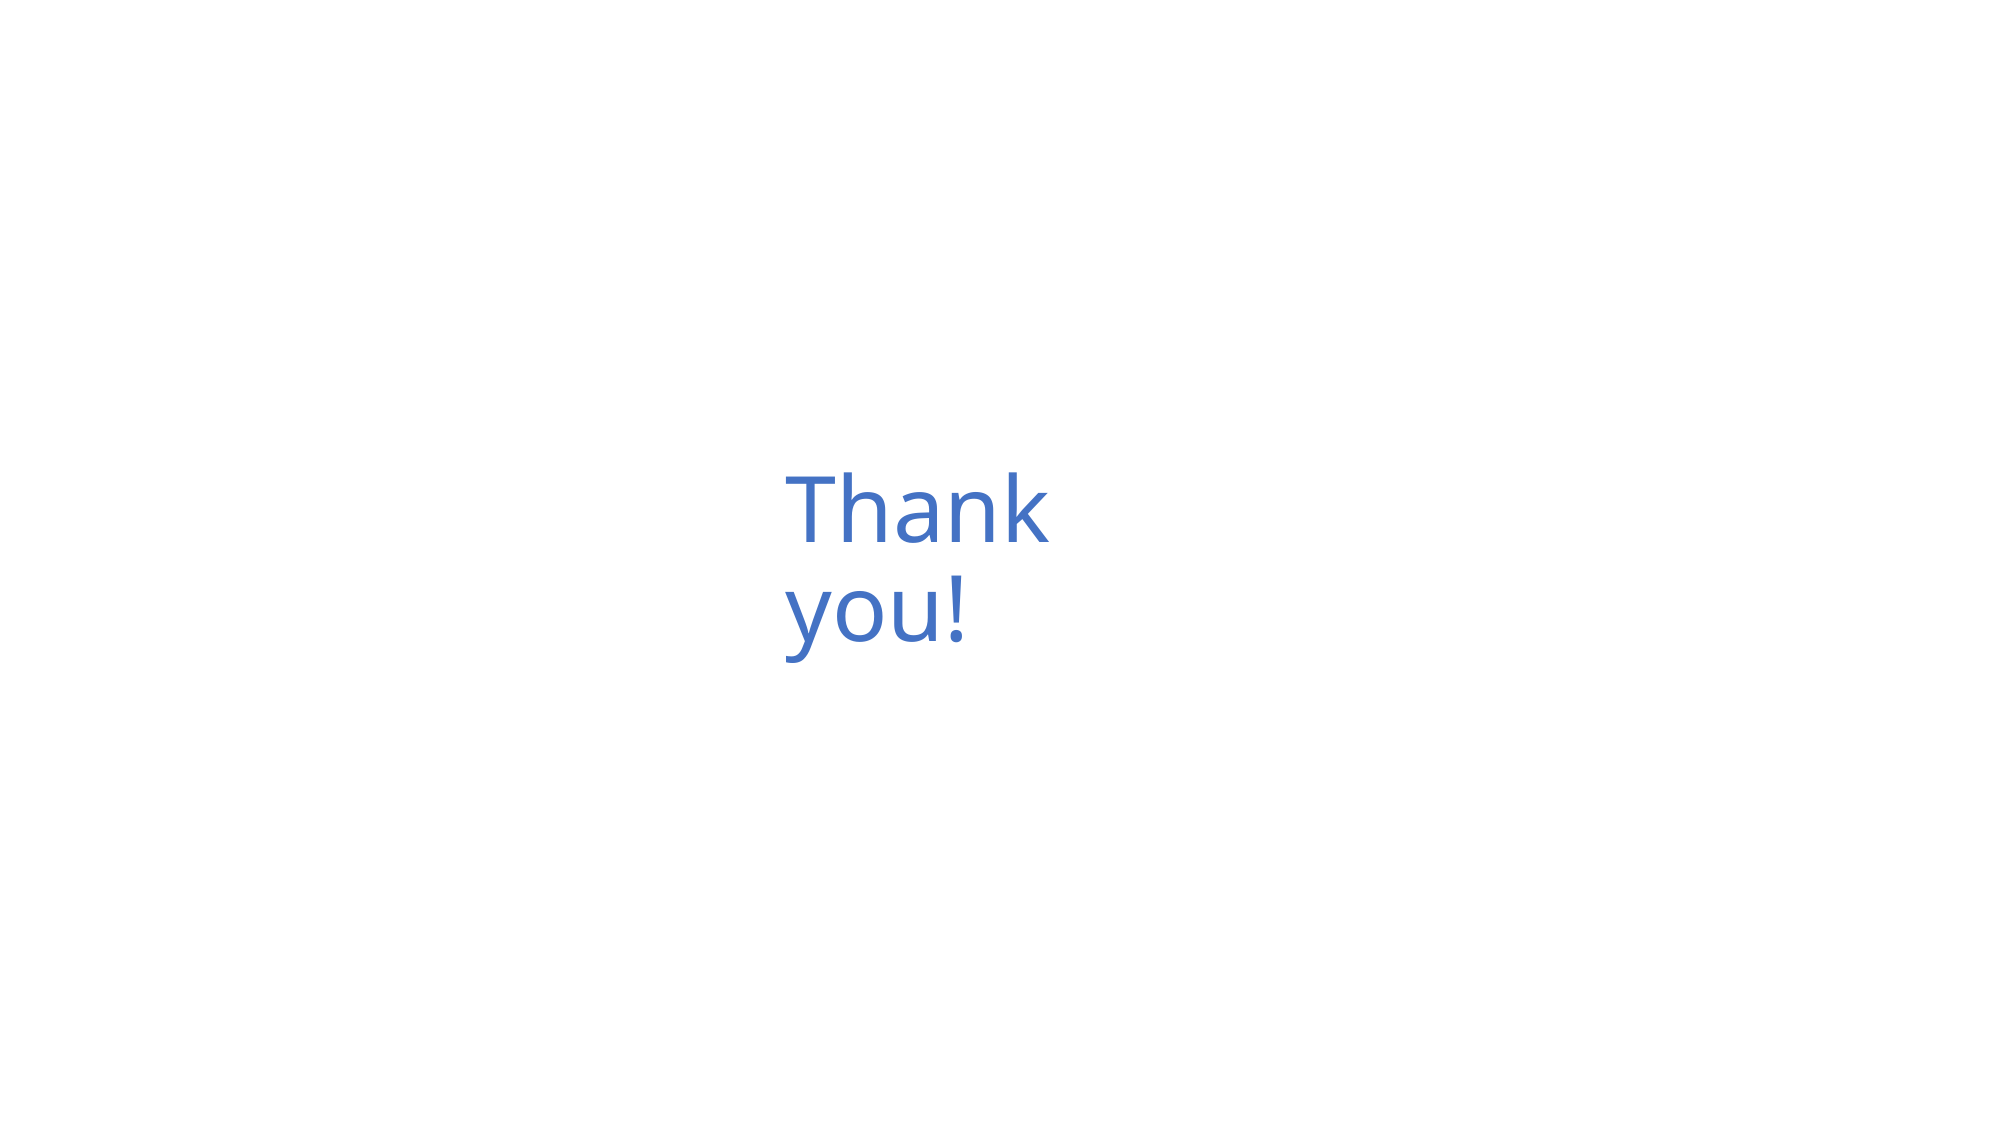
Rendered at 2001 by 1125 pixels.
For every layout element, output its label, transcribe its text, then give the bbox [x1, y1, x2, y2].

title Thank you! [770, 453, 1230, 672]
